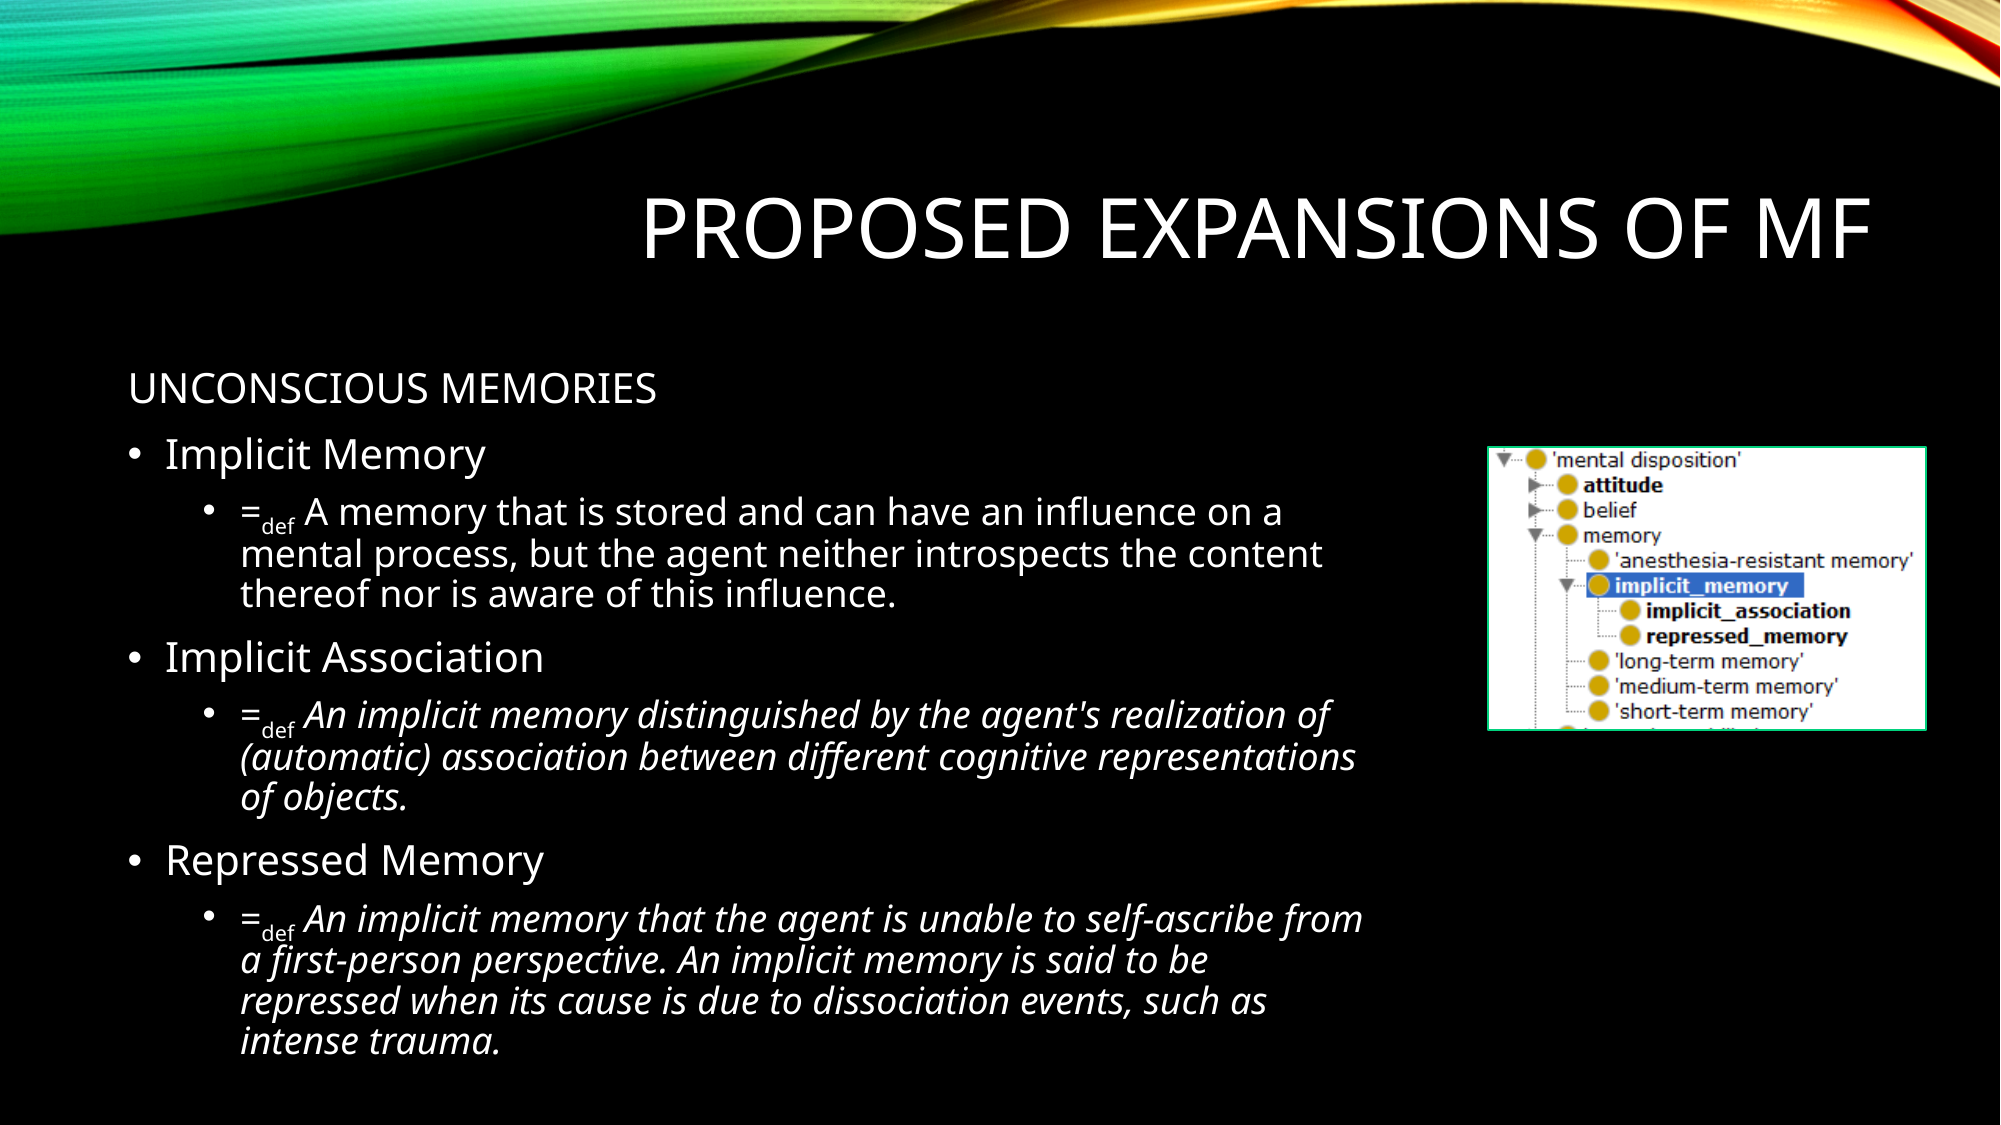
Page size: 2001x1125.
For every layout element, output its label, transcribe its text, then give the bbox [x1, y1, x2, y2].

picture [0, 0, 2000, 237]
picture [1488, 447, 1926, 730]
title Proposed expansions of MF [474, 125, 1888, 338]
list UNCONSCIOUS MEMORIES Implicit Memory =def A memory that is stored and can have an influence on a mental process, but the agent neither introspects the content thereof nor is aware of this influence. Implicit Association =def An implicit memory distinguished by the agent's realization of (automatic) association between different cognitive representations of objects. Repressed Memory =def An implicit memory that the agent is unable to self-ascribe from a first-person perspective. An implicit memory is said to be repressed when its cause is due to dissociation events, such as intense trauma. [112, 360, 1383, 1099]
